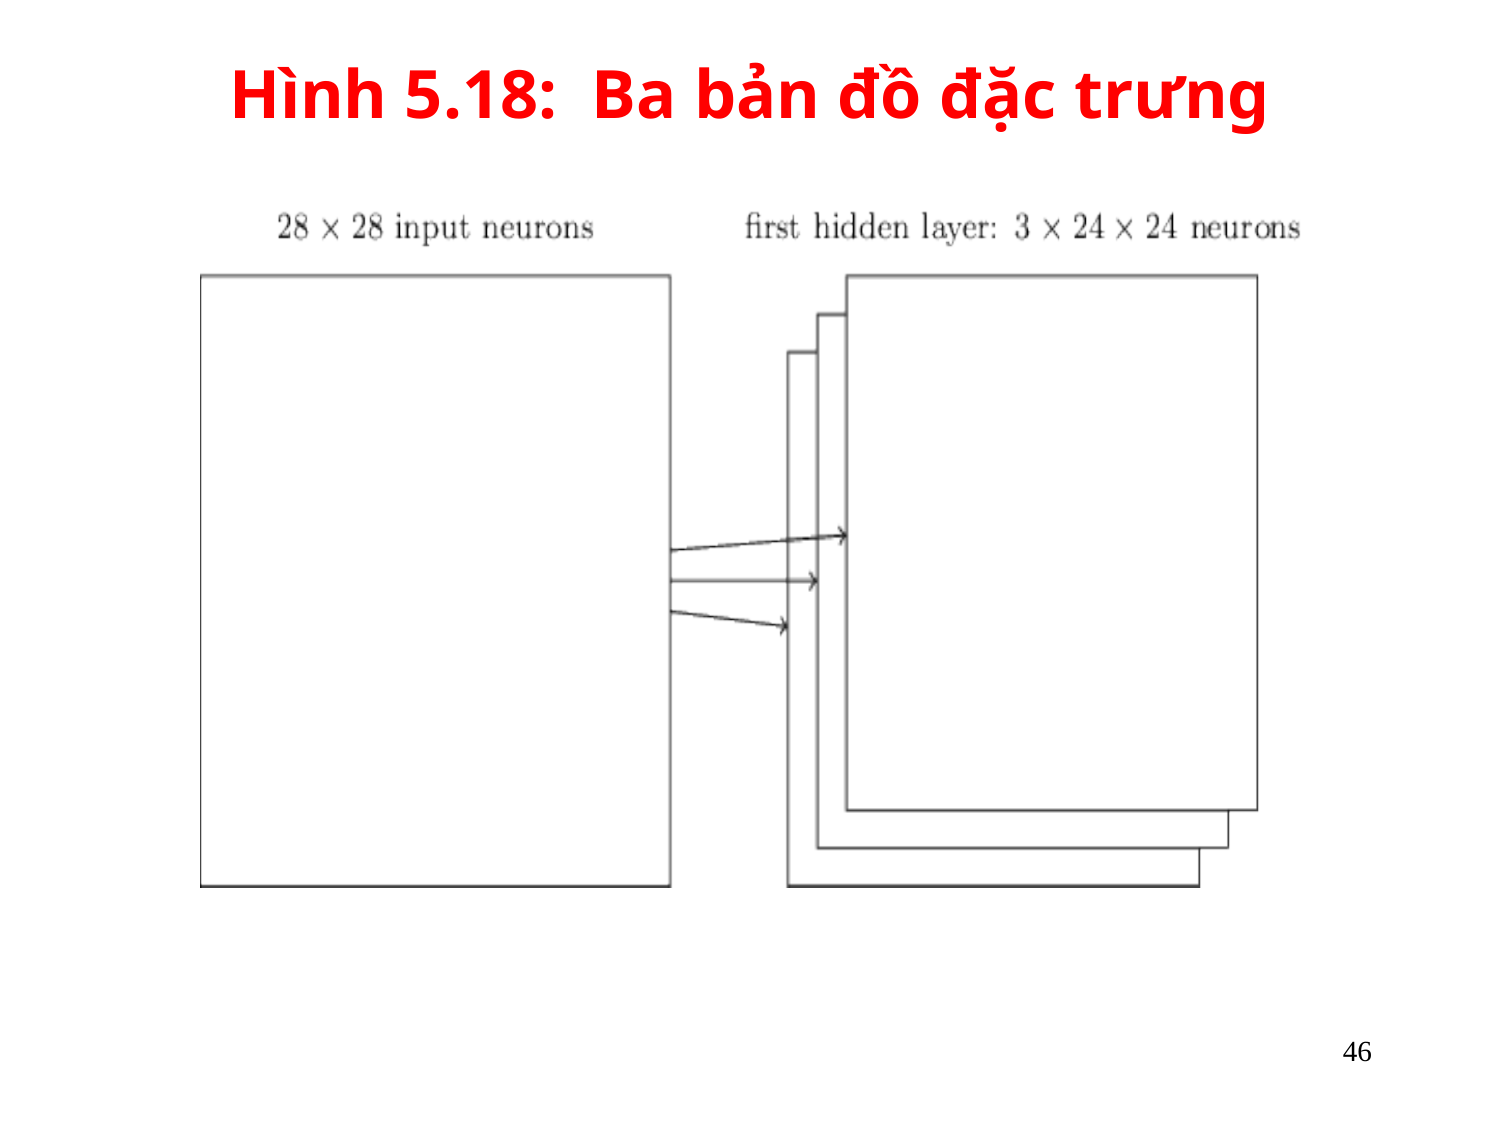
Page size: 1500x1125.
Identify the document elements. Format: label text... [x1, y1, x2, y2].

title Hình 5.18: Ba bản đồ đặc trưng [75, 45, 1425, 138]
slide_number 46 [1074, 1025, 1388, 1100]
picture [199, 199, 1313, 888]
